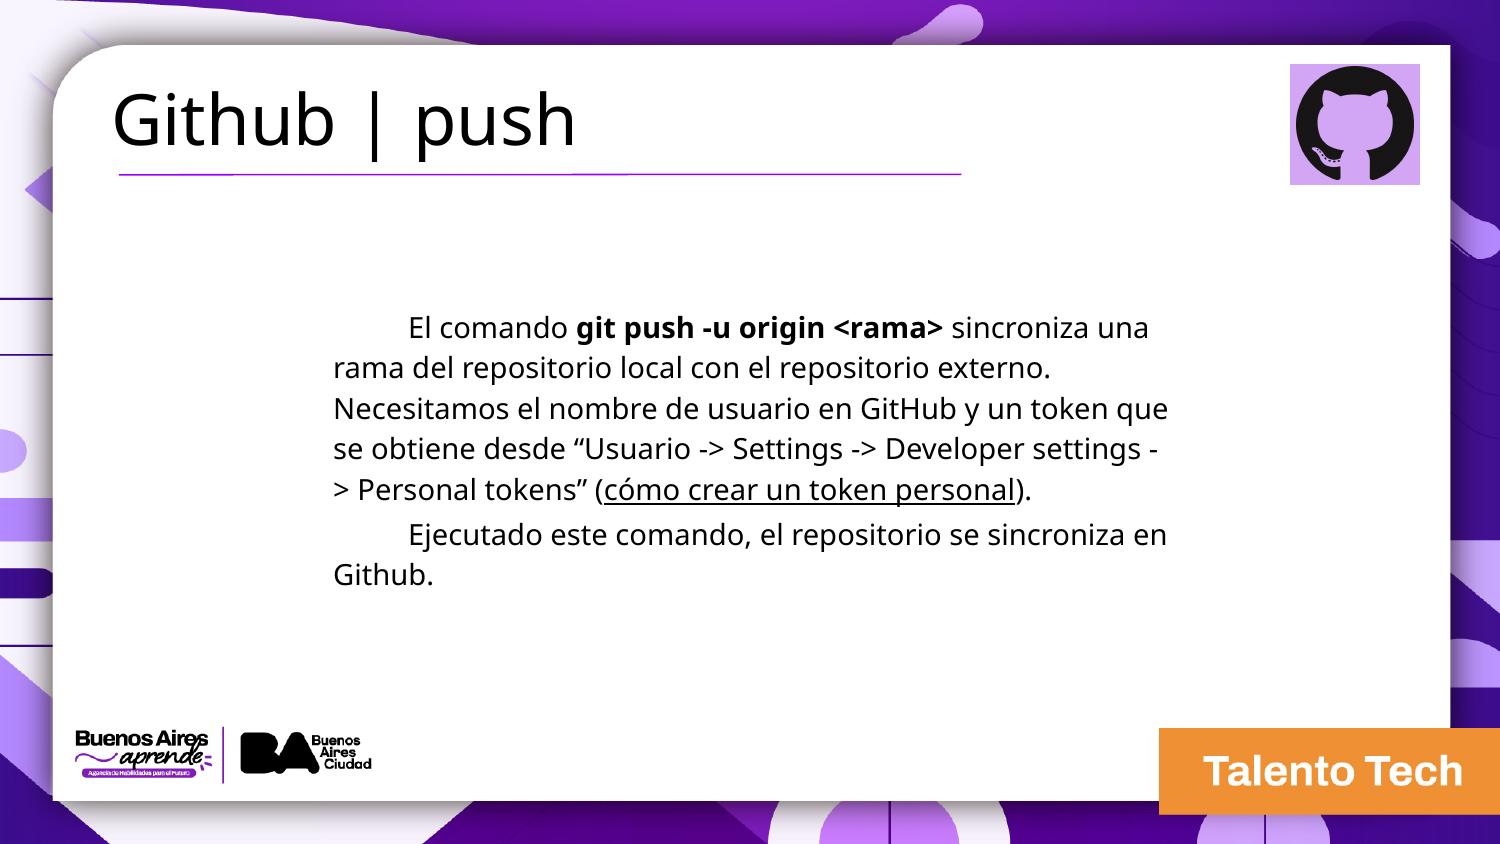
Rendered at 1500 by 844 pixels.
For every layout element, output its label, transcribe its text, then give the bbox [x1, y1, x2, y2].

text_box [1290, 60, 1420, 186]
text_box Github | push [96, 21, 1404, 175]
picture [0, 0, 1500, 844]
text_box El comando git push -u origin <rama> sincroniza una rama del repositorio local con el repositorio externo. Necesitamos el nombre de usuario en GitHub y un token que se obtiene desde “Usuario -> Settings -> Developer settings -> Personal tokens” (cómo crear un token personal). Ejecutado este comando, el repositorio se sincroniza en Github. [318, 289, 1185, 844]
